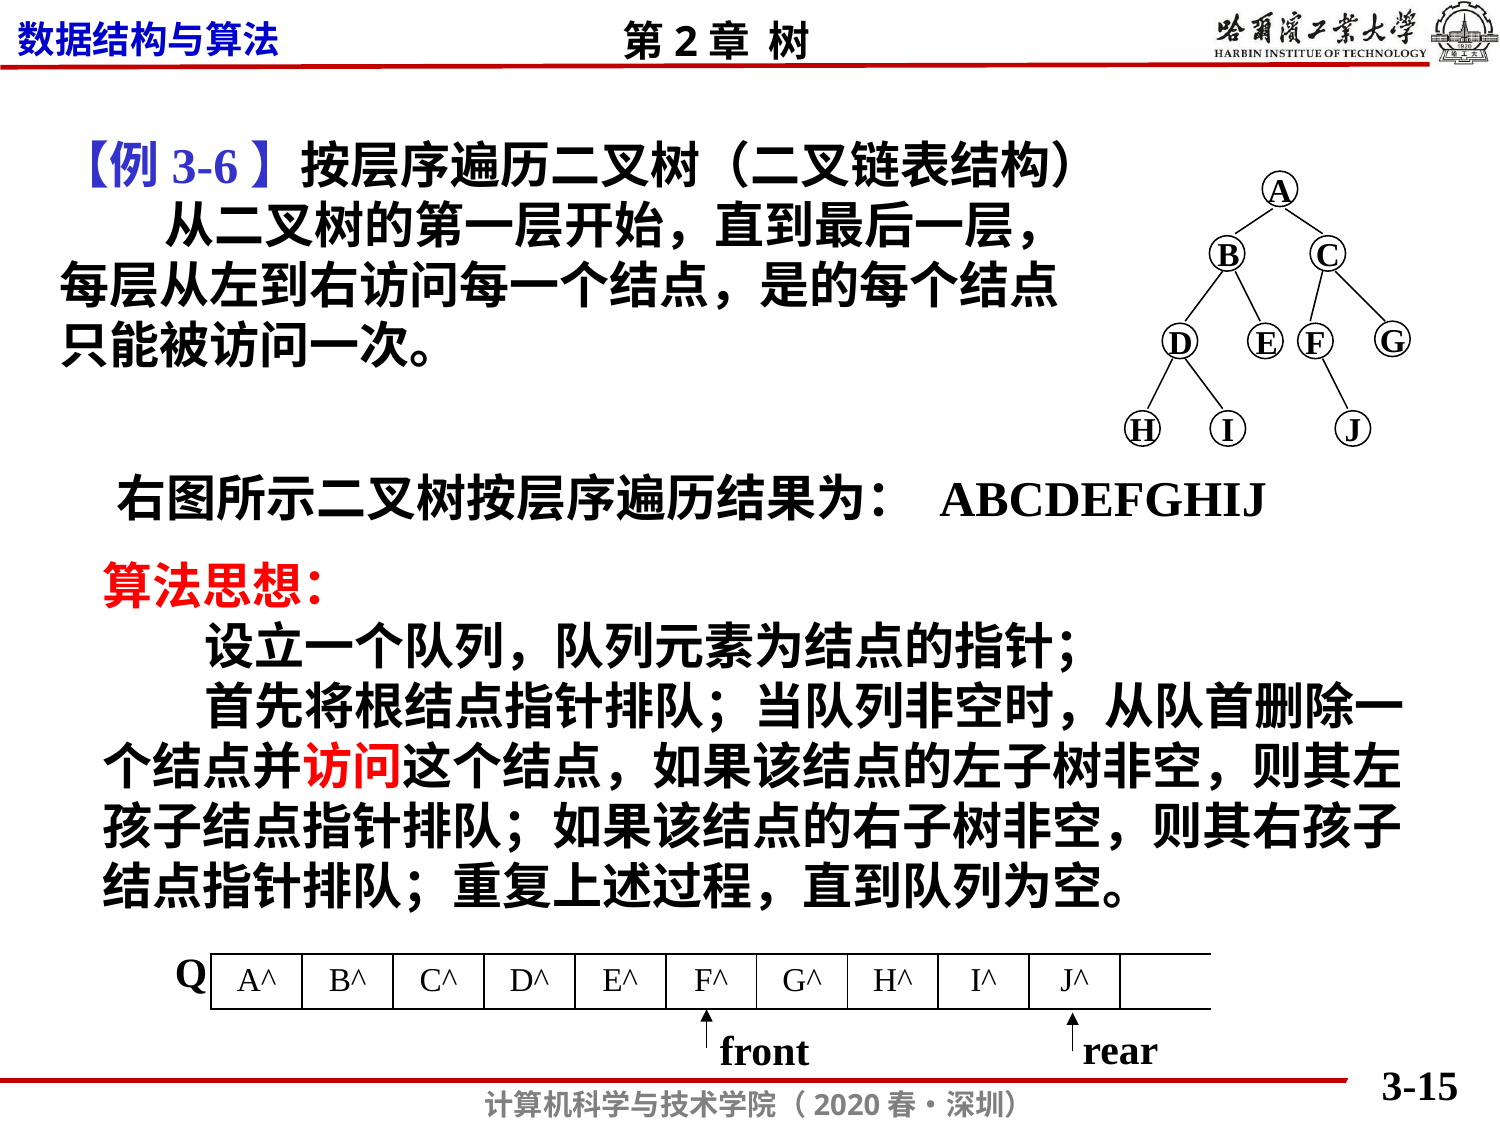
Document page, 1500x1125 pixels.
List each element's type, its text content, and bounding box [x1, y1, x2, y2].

text_box 算法思想： 设立一个队列，队列元素为结点的指针； 首先将根结点指针排队；当队列非空时，从队首删除一个结点并访问这个结点，如果该结点的左子树非空，则其左孩子结点指针排队；如果该结点的右子树非空，则其右孩子结点指针排队；重复上述过程，直到队列为空。 [87, 547, 1437, 922]
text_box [1124, 170, 1411, 447]
table_header I^ [939, 955, 1028, 1008]
text_box Q [160, 938, 223, 1004]
table_header F^ [667, 955, 756, 1008]
table_header C^ [394, 955, 483, 1008]
table_header E^ [576, 955, 665, 1008]
text_box 右图所示二叉树按层序遍历结果为： ABCDEFGHIJ [101, 459, 1282, 535]
table_header D^ [485, 955, 574, 1008]
table_header [1121, 955, 1211, 1008]
text_box rear [1067, 1015, 1174, 1080]
table_header A^ [212, 955, 301, 1008]
table_header B^ [303, 955, 392, 1008]
picture [1212, 1, 1500, 68]
table_header H^ [848, 955, 937, 1008]
text_box 【例3-6】按层序遍历二叉树（二叉链表结构） 从二叉树的第一层开始，直到最后一层，每层从左到右访问每一个结点，是的每个结点只能被访问一次。 [44, 126, 1117, 382]
table_header G^ [757, 955, 847, 1008]
table_header J^ [1030, 955, 1119, 1008]
text_box front [704, 1016, 825, 1082]
